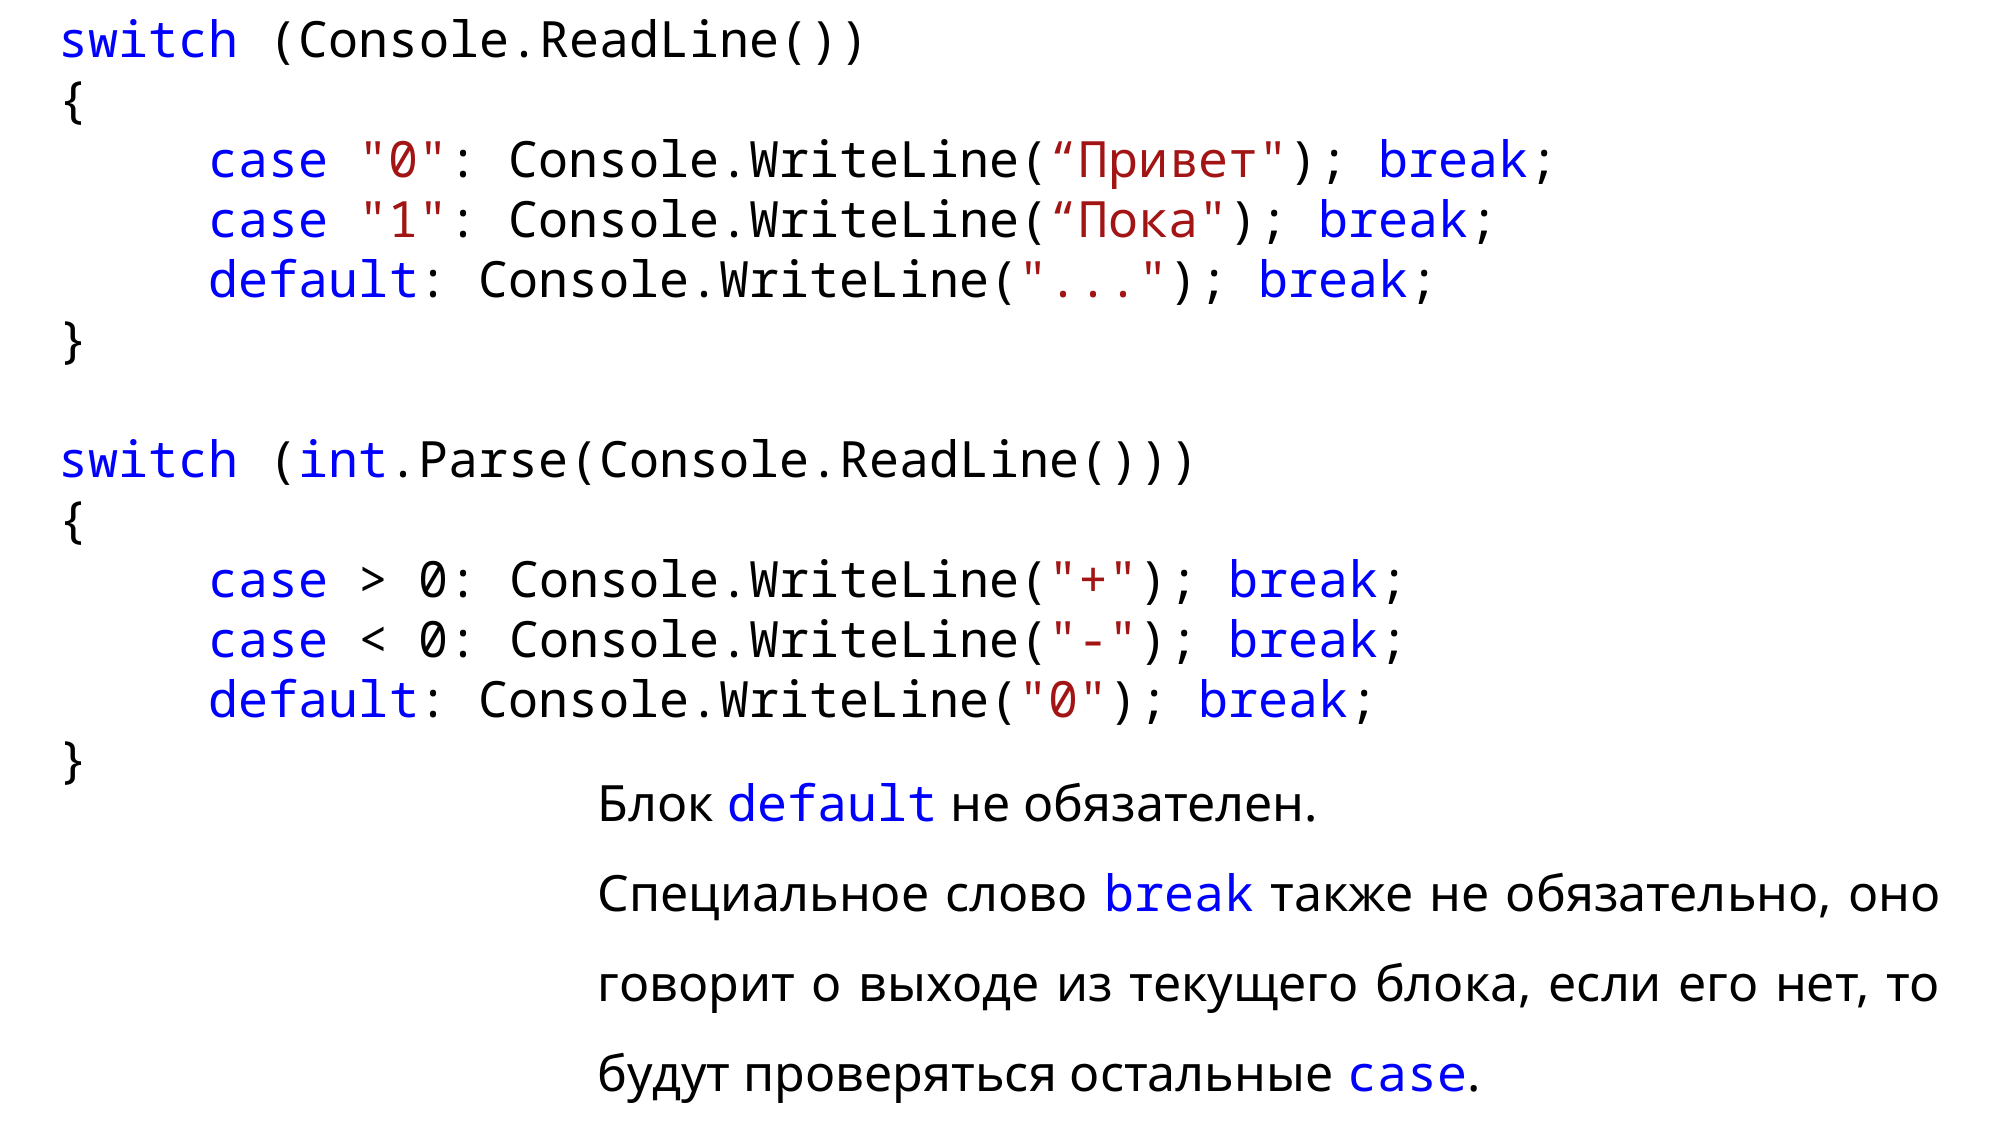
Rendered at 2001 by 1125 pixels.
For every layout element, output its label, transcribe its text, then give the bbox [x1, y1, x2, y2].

text_box switch (Console.ReadLine()) { case "0": Console.WriteLine(“Привет"); break; case "1": Console.WriteLine(“Пока"); break; default: Console.WriteLine("..."); break; } switch (int.Parse(Console.ReadLine())) { case > 0: Console.WriteLine("+"); break; case < 0: Console.WriteLine("-"); break; default: Console.WriteLine("0"); break; } [0, 0, 2000, 795]
text_box Блок default не обязателен. Специальное слово break также не обязательно, оно говорит о выходе из текущего блока, если его нет, то будут проверяться остальные case. [583, 733, 2000, 1109]
